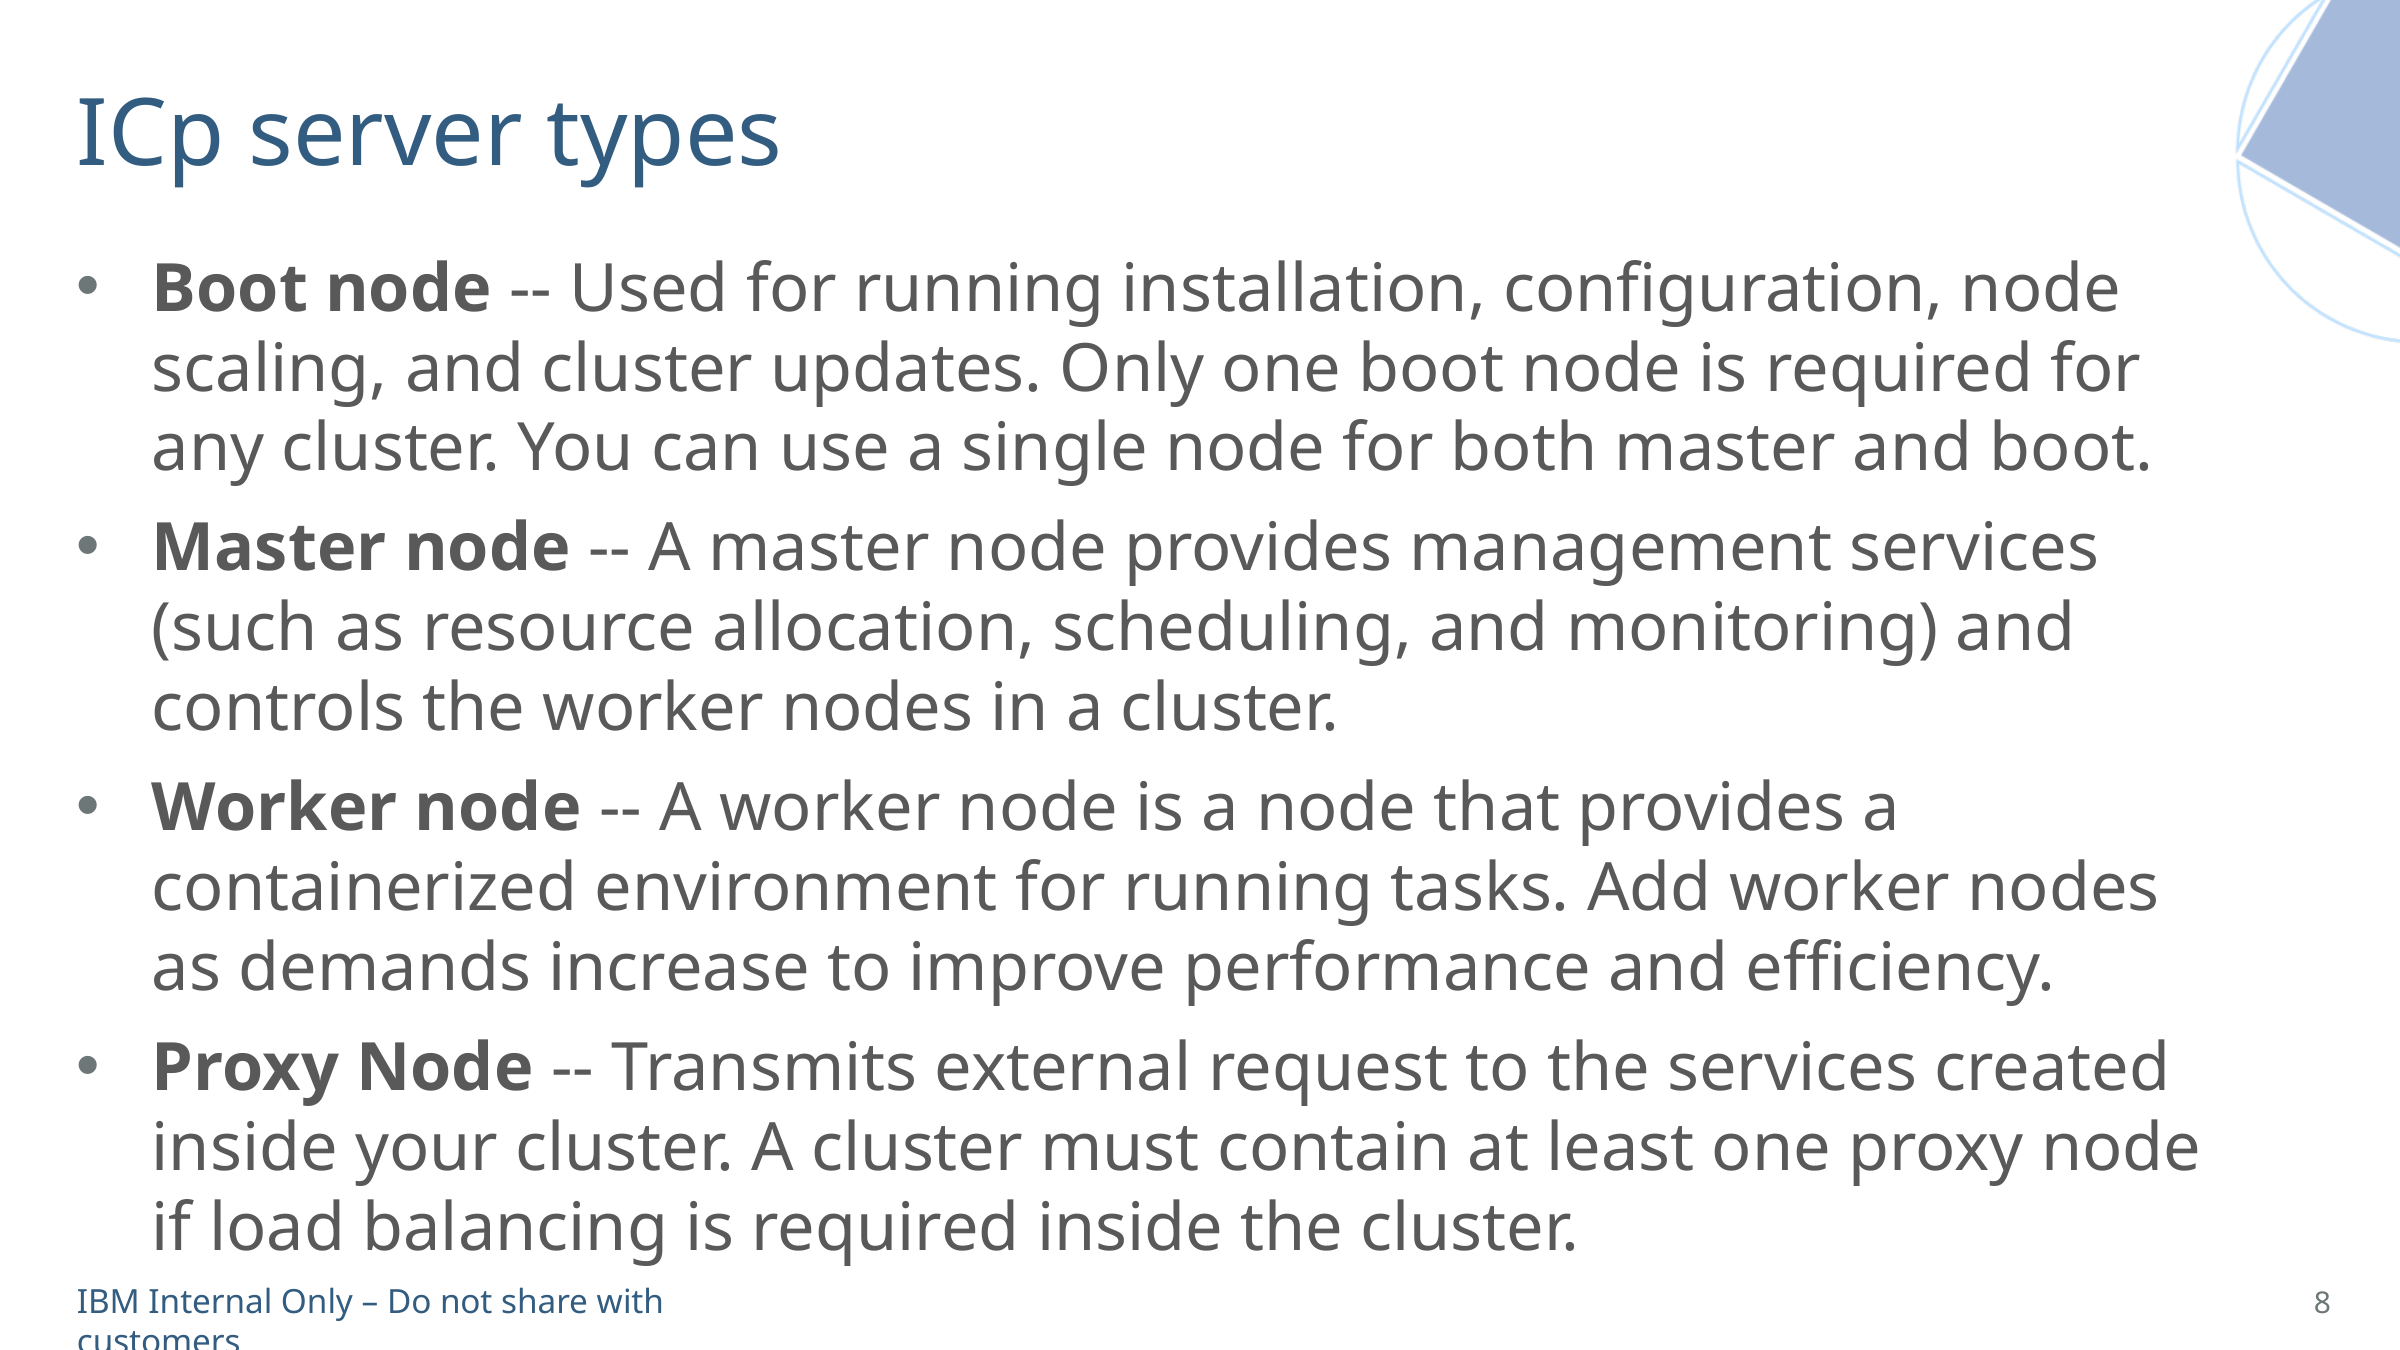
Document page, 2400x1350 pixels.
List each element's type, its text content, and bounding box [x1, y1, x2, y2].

list Boot node -- Used for running installation, configuration, node scaling, and cluster updates. Only one boot node is required for any cluster. You can use a single node for both master and boot. Master node -- A master node provides management services (such as resource allocation, scheduling, and monitoring) and controls the worker nodes in a cluster. Worker node -- A worker node is a node that provides a containerized environment for running tasks. Add worker nodes as demands increase to improve performance and efficiency. Proxy Node -- Transmits external request to the services created inside your cluster. A cluster must contain at least one proxy node if load balancing is required inside the cluster. [76, 236, 2220, 1237]
slide_number 8 [2240, 1268, 2346, 1340]
title ICp server types [76, 11, 2220, 185]
